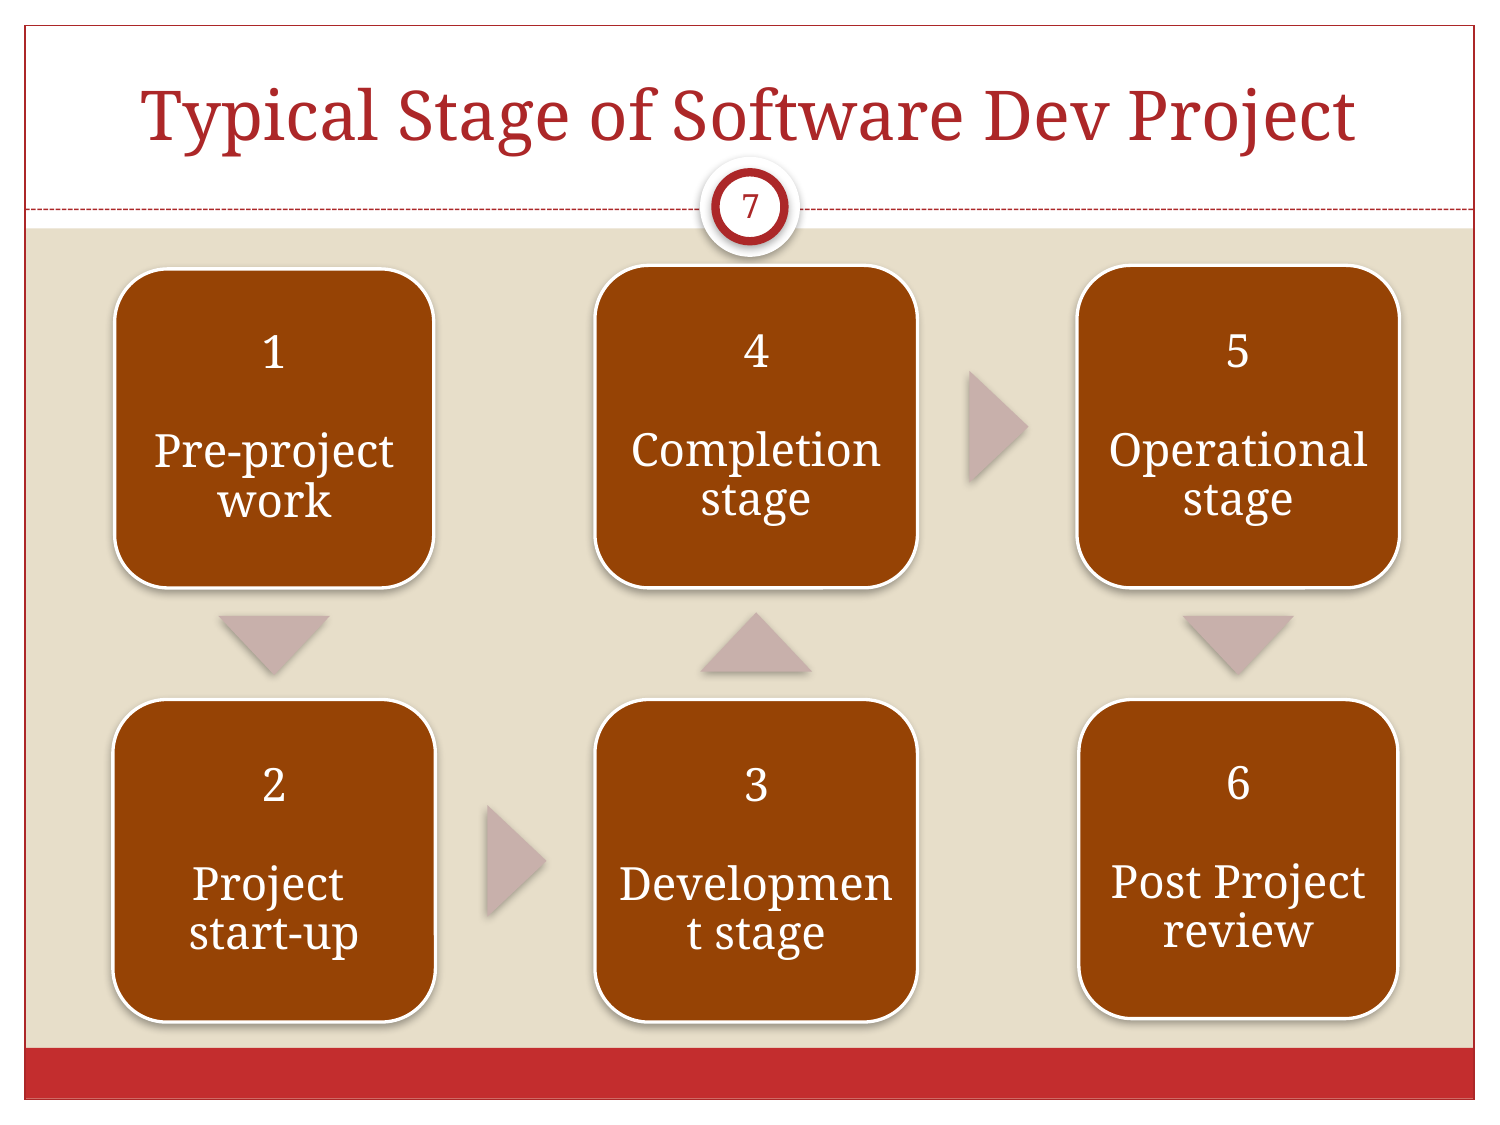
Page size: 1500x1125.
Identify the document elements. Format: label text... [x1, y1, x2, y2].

slide_number 7 [713, 171, 789, 234]
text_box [112, 237, 1401, 1051]
title Typical Stage of Software Dev Project [49, 37, 1450, 162]
